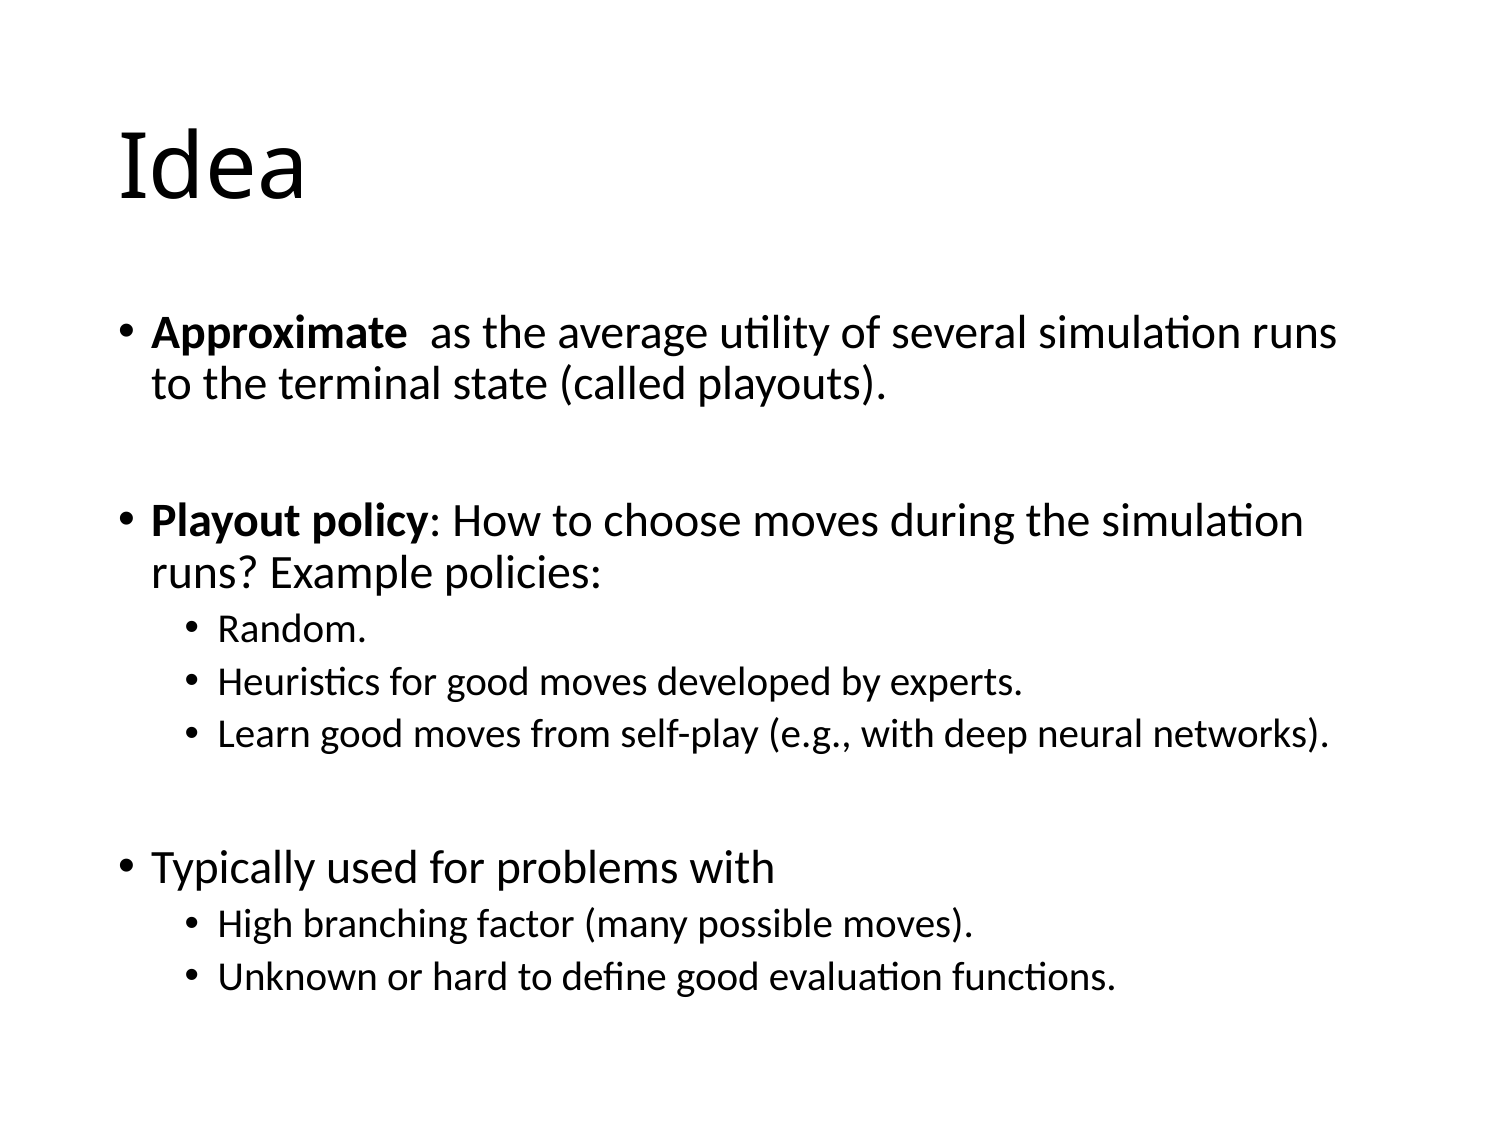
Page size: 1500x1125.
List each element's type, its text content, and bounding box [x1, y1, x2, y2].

title Idea [103, 59, 1397, 278]
